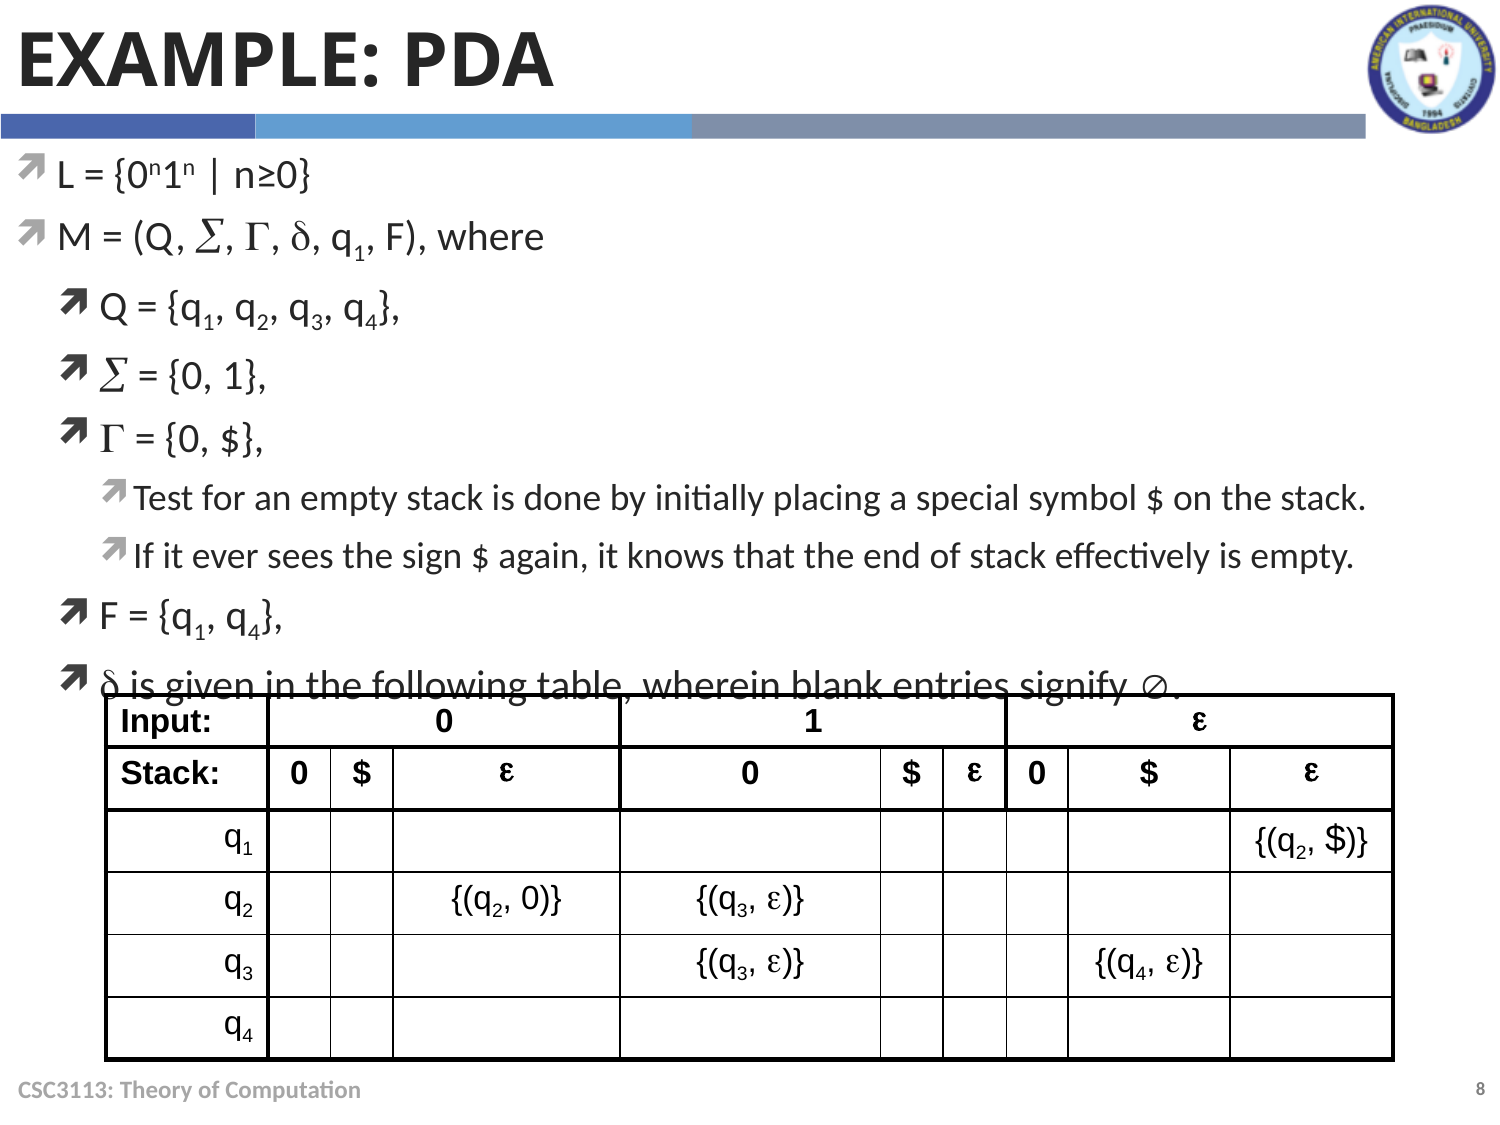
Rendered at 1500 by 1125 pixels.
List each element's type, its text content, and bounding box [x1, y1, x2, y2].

table_cell [270, 935, 330, 996]
table_cell q2 [108, 873, 266, 934]
table_cell [331, 935, 392, 996]
table_cell [944, 812, 1006, 871]
table_cell [1007, 873, 1067, 934]
table_cell  [394, 749, 618, 808]
table_cell [1069, 812, 1229, 871]
table_cell {(q3, )} [621, 873, 880, 934]
table_cell [1231, 998, 1391, 1057]
table_cell  [1231, 749, 1391, 808]
table_cell q3 [108, 935, 266, 996]
table_cell [881, 998, 942, 1057]
table_cell [270, 998, 330, 1057]
table_cell [1231, 935, 1391, 996]
table_cell q1 [108, 812, 266, 871]
list Example: PDA [0, 0, 1366, 114]
table_header  [1008, 697, 1391, 745]
table_cell [1231, 873, 1391, 934]
table_cell {(q2, 0)} [394, 873, 619, 934]
table_cell [944, 873, 1006, 934]
table_cell [331, 873, 392, 934]
footer CSC3113: Theory of Computation [3, 1058, 1008, 1119]
table_cell [881, 812, 942, 871]
table_cell [944, 998, 1006, 1057]
table_cell [394, 998, 619, 1057]
table_cell [944, 935, 1006, 996]
table_cell $ [1069, 749, 1229, 808]
table_cell [881, 873, 942, 934]
table_cell {(q2, $)} [1231, 812, 1391, 871]
table_cell [1007, 935, 1067, 996]
table_cell [394, 935, 619, 996]
table_cell 0 [1008, 749, 1067, 808]
table_cell [1069, 873, 1229, 934]
table_cell  [944, 749, 1004, 808]
table_cell [621, 812, 880, 871]
table_cell [331, 998, 392, 1057]
table_cell $ [881, 749, 942, 808]
table_cell [270, 812, 330, 871]
table_cell 0 [622, 749, 880, 808]
table_cell [270, 873, 330, 934]
table_cell q4 [108, 998, 266, 1057]
table_header Input: [108, 697, 266, 745]
table_cell Stack: [108, 749, 266, 808]
table_cell [1069, 998, 1229, 1057]
table_cell [1007, 812, 1067, 871]
table_cell {(q3, )} [621, 935, 880, 996]
table_cell [394, 812, 619, 871]
table_cell $ [331, 749, 392, 808]
list L = {0n1n | n≥0} M = (Q, , , , q1, F), where Q = {q1, q2, q3, q4},  = {0, 1},  = {0, $}, Test for an empty stack is done by initially placing a special symbol $ on the stack. If it ever sees the sign $ again, it knows that the end of stack effectively is empty. F = {q1, q4},  is given in the following table, wherein blank entries signify . [0, 138, 1499, 1056]
table_header 0 [270, 697, 618, 745]
table_cell [881, 935, 942, 996]
table_cell 0 [270, 749, 330, 808]
table_cell {(q4, )} [1069, 935, 1229, 996]
table_cell [1007, 998, 1067, 1057]
table_cell [621, 998, 880, 1057]
table_header 1 [622, 697, 1004, 745]
picture [1365, 2, 1499, 137]
table_cell [331, 812, 392, 871]
